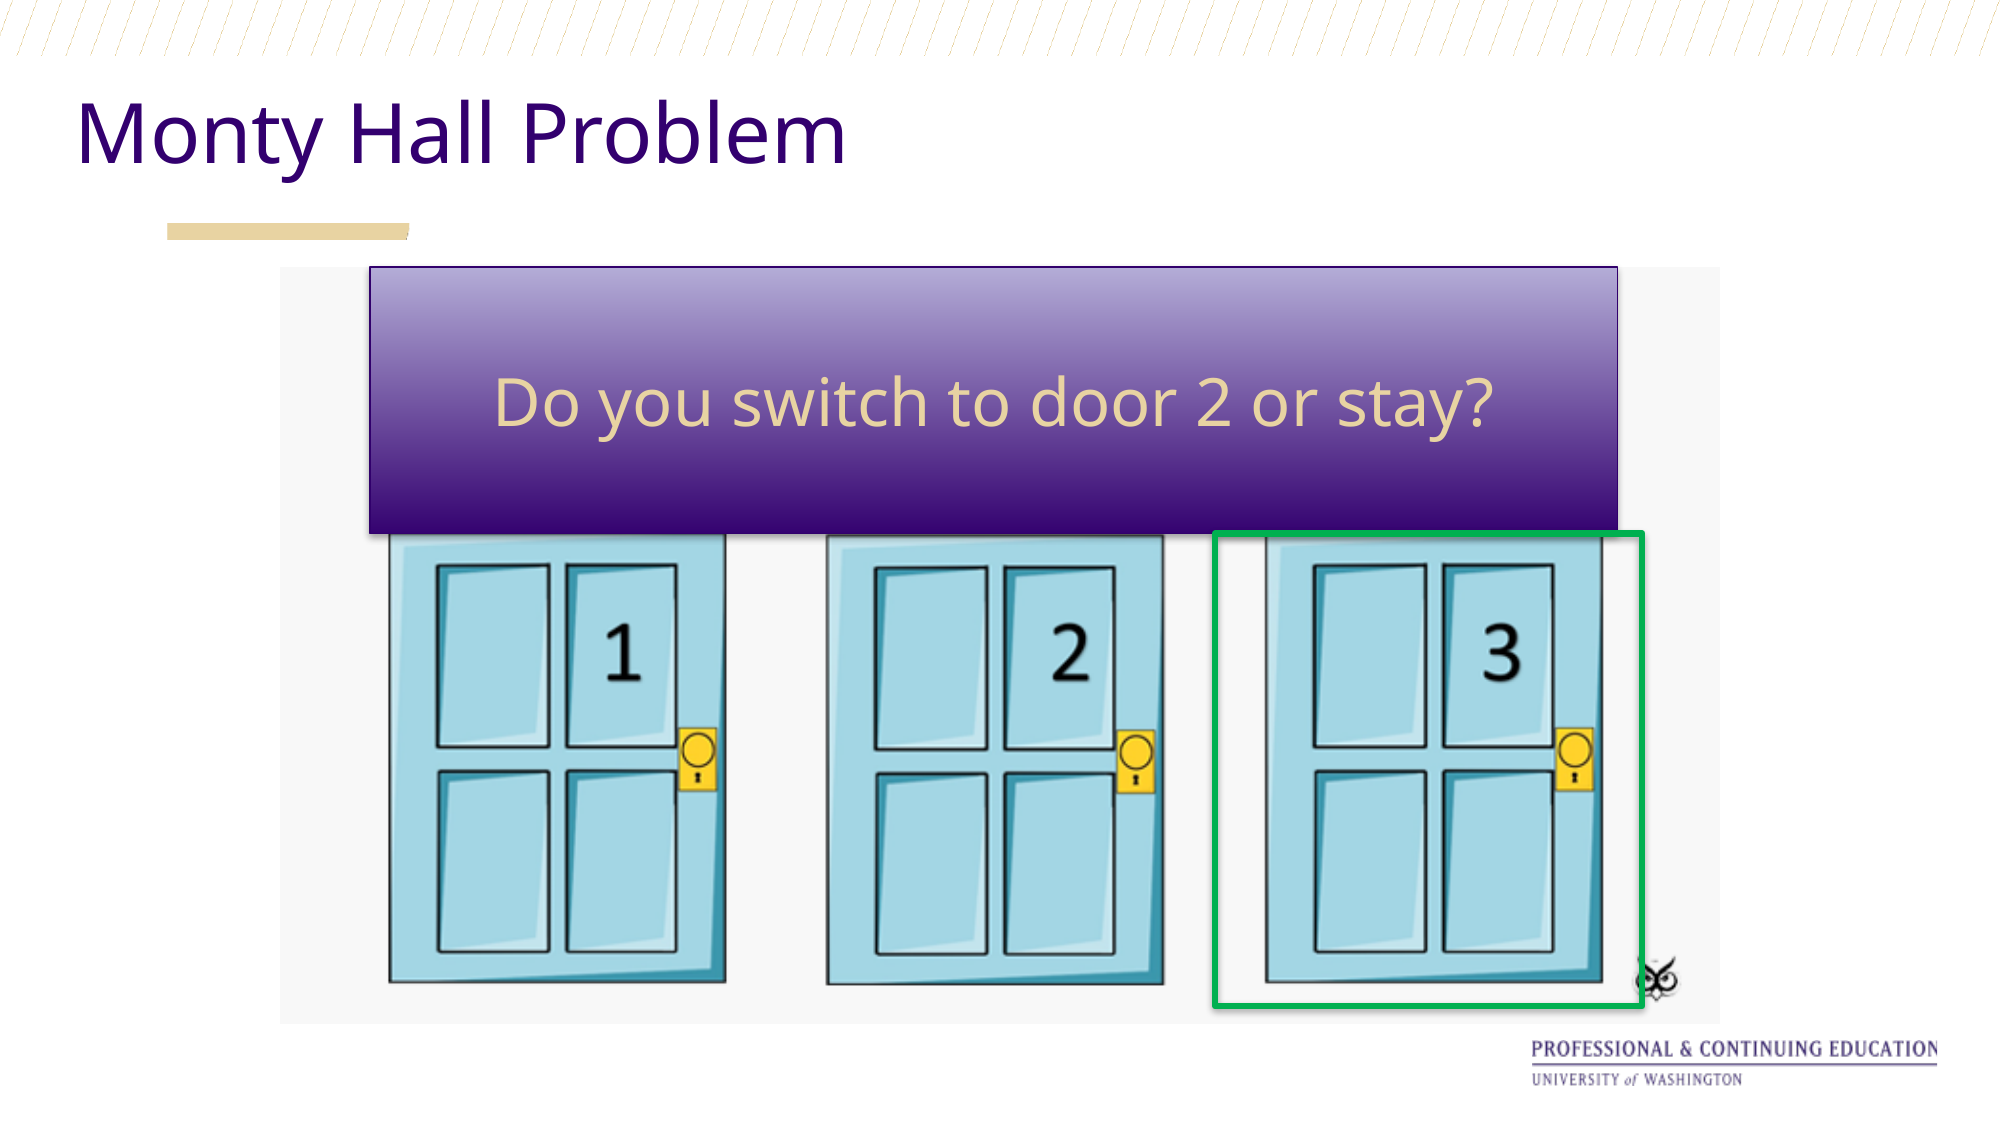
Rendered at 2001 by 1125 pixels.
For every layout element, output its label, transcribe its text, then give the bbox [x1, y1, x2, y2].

picture [279, 266, 1721, 1024]
list Monty Hall Problem [60, 33, 1938, 240]
picture [0, 0, 2001, 56]
